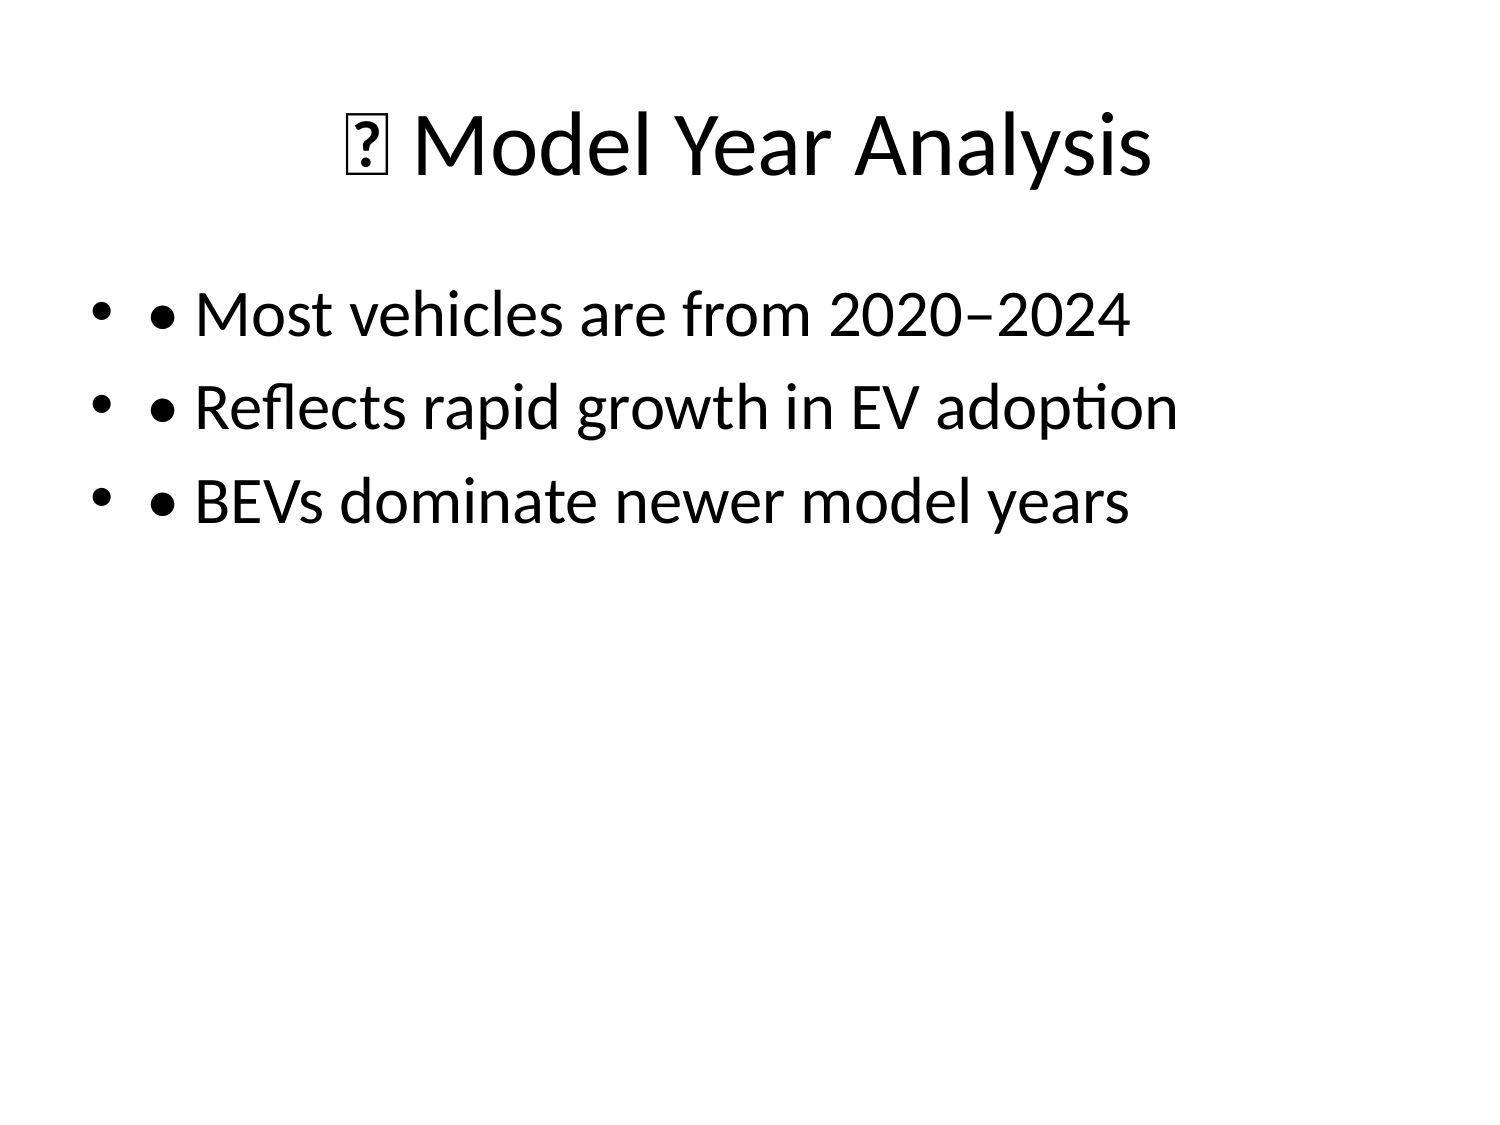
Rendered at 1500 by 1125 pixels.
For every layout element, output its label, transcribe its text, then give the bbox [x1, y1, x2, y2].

list • Most vehicles are from 2020–2024 • Reflects rapid growth in EV adoption • BEVs dominate newer model years [75, 262, 1425, 1005]
title 📅 Model Year Analysis [75, 45, 1425, 233]
